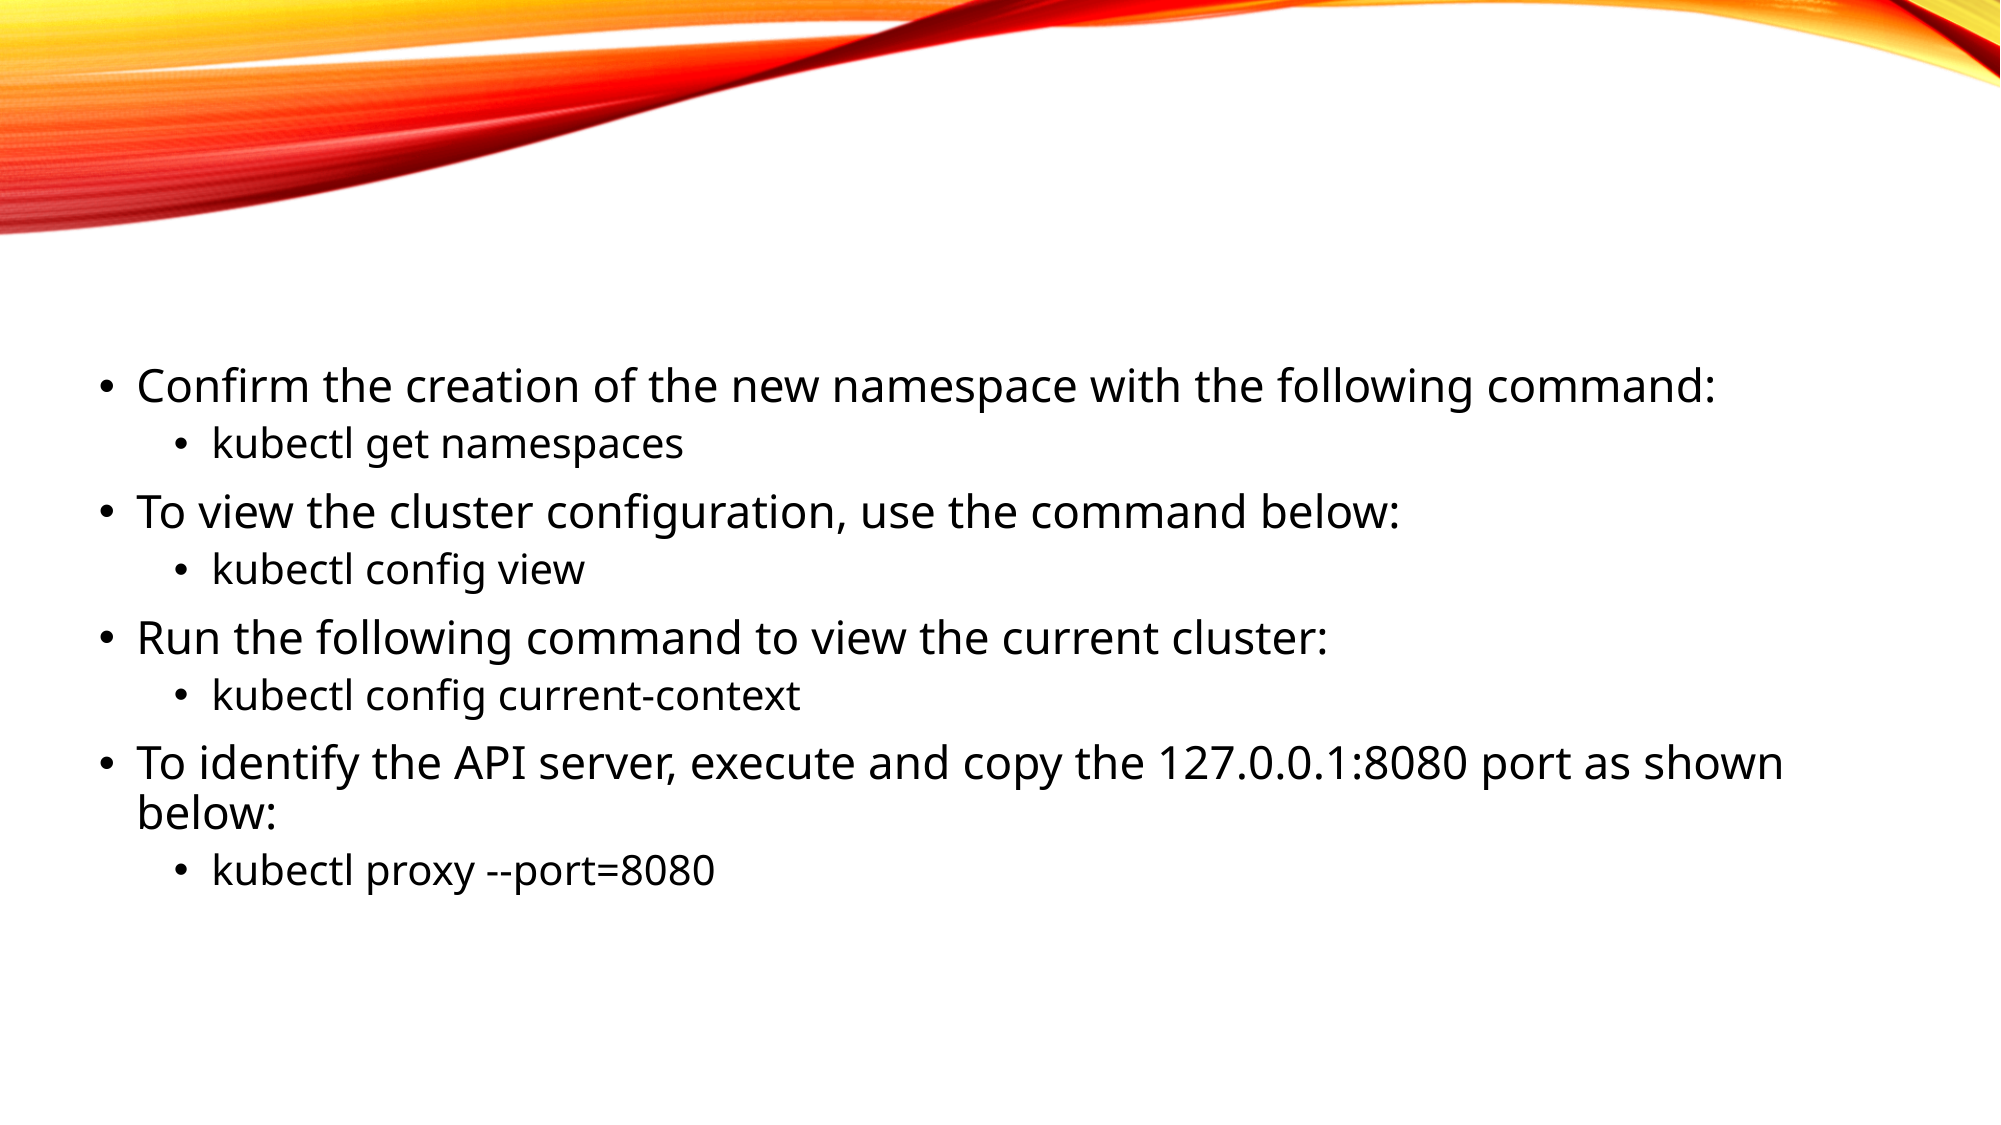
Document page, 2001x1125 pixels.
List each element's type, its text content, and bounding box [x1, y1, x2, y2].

list Confirm the creation of the new namespace with the following command: kubectl get namespaces To view the cluster configuration, use the command below: kubectl config view Run the following command to view the current cluster: kubectl config current-context To identify the API server, execute and copy the 127.0.0.1:8080 port as shown below: kubectl proxy --port=8080 [83, 355, 1884, 937]
picture [0, 0, 2000, 237]
